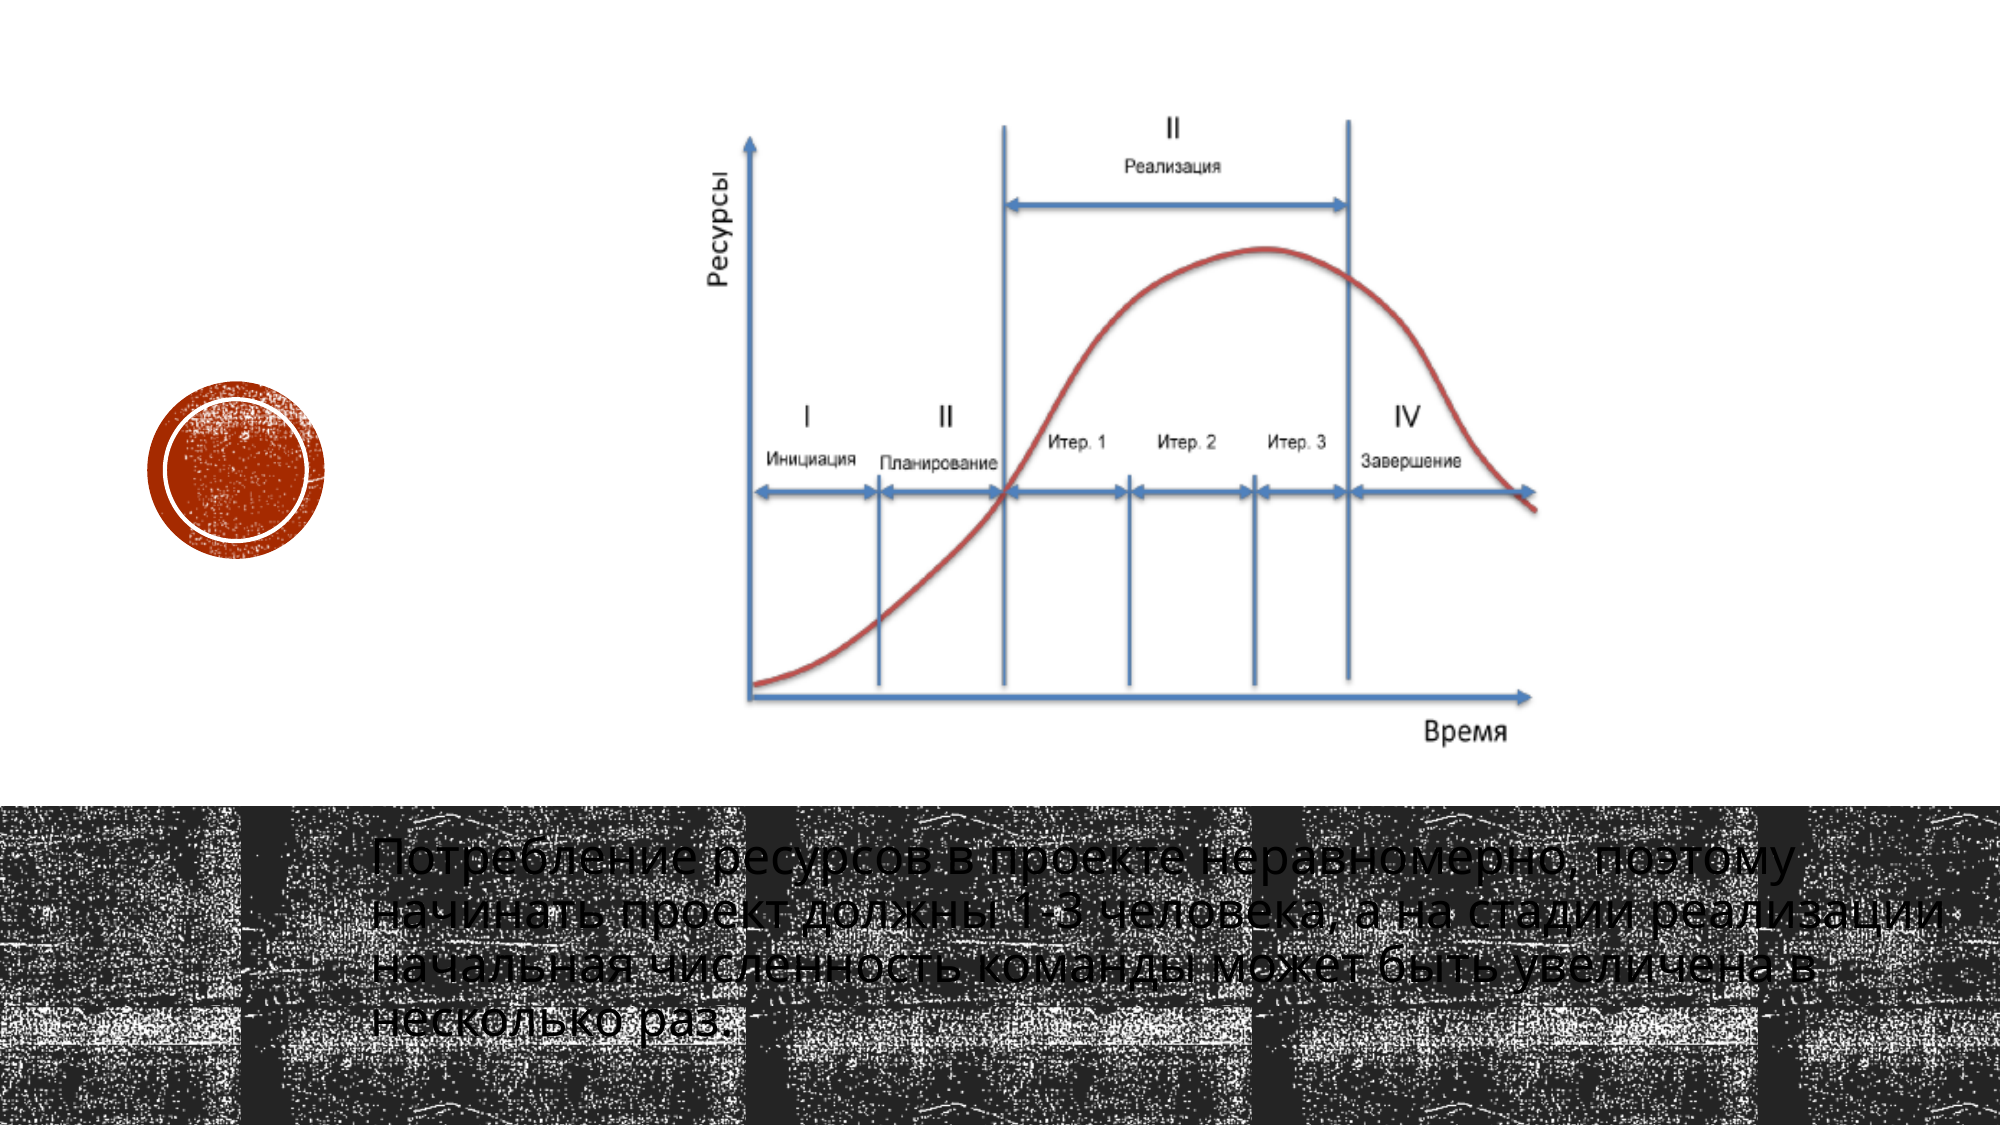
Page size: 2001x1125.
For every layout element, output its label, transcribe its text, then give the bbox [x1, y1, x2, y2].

picture [647, 58, 1615, 772]
list Потребление ресурсов в проекте неравномерно, поэтому начинать проект должны 1-3 человека, а на стадии реализации начальная численность команды может быть увеличена в несколько раз. [355, 823, 1971, 1098]
